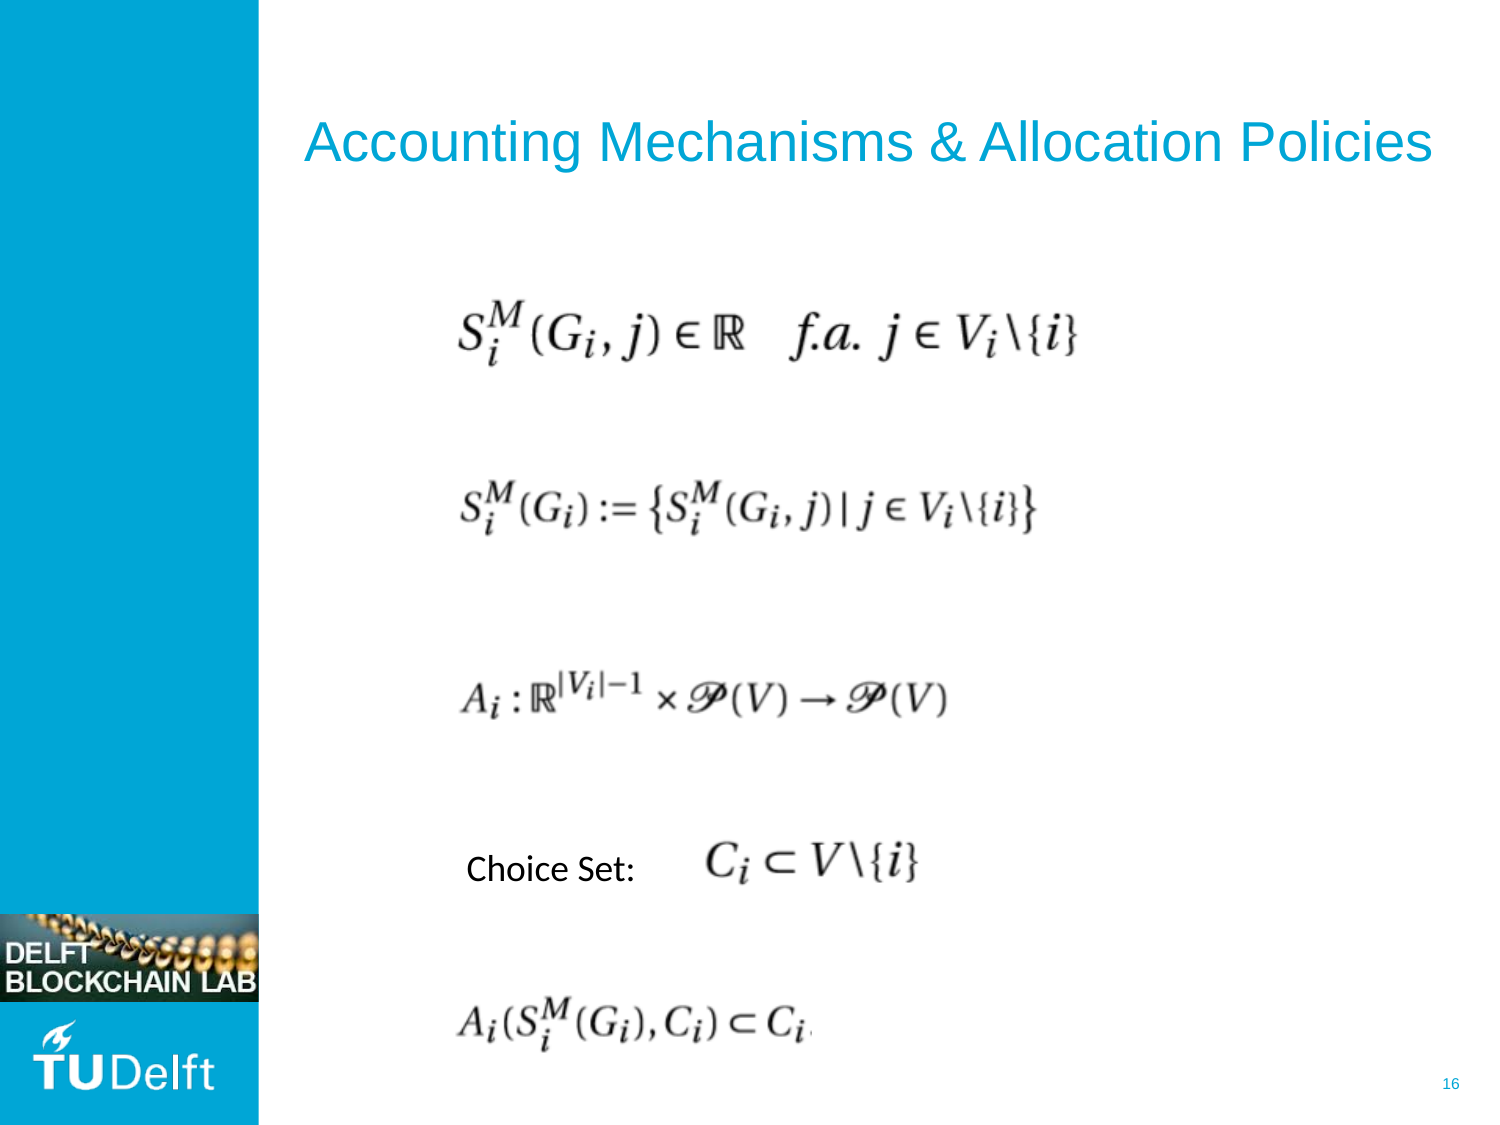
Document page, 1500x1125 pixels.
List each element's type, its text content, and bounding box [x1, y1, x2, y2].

text_box Choice Set: [451, 836, 655, 896]
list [420, 284, 1080, 380]
picture [0, 915, 259, 1001]
picture [698, 826, 923, 897]
picture [451, 987, 812, 1059]
picture [451, 464, 1046, 563]
title Accounting Mechanisms & Allocation Policies [289, 45, 1455, 233]
picture [437, 652, 960, 751]
